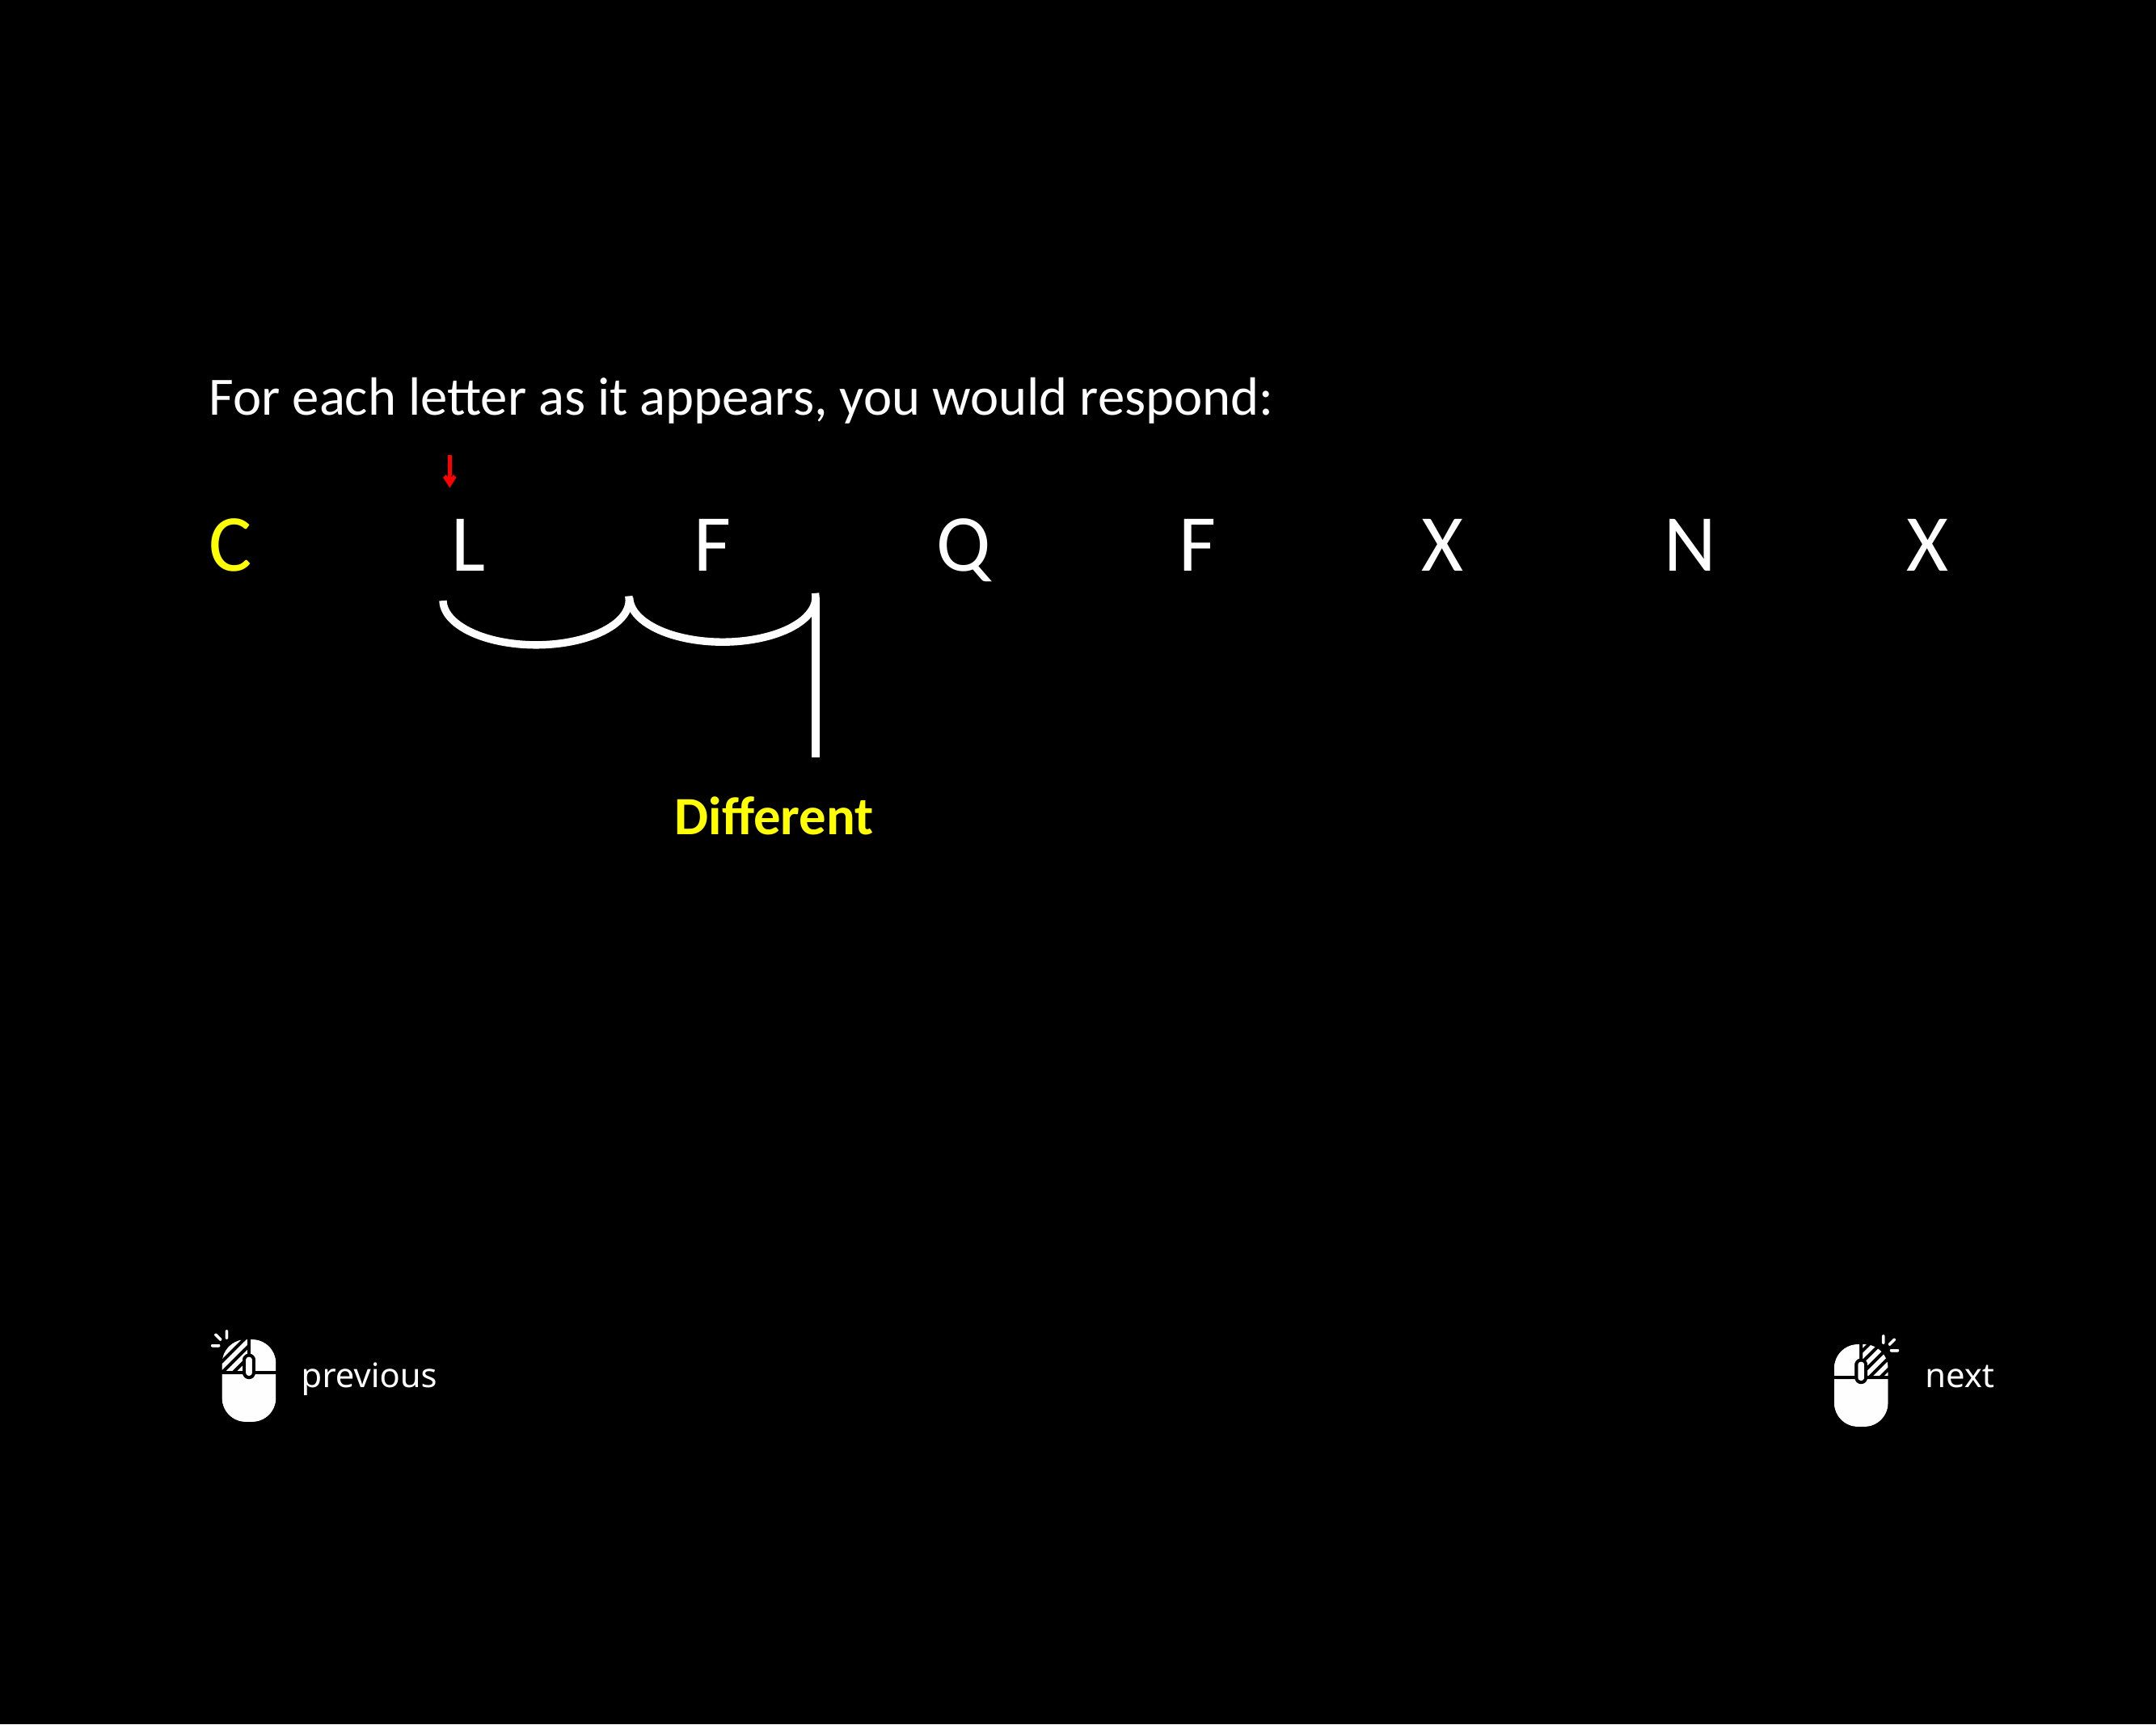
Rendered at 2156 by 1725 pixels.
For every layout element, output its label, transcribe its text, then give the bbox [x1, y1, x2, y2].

text_box [441, 596, 631, 646]
text_box For each letter as it appears, you would respond: C L F Q F X N X Different [197, 355, 2001, 852]
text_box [1821, 1335, 2156, 1427]
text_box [196, 1330, 660, 1422]
text_box [630, 593, 817, 643]
